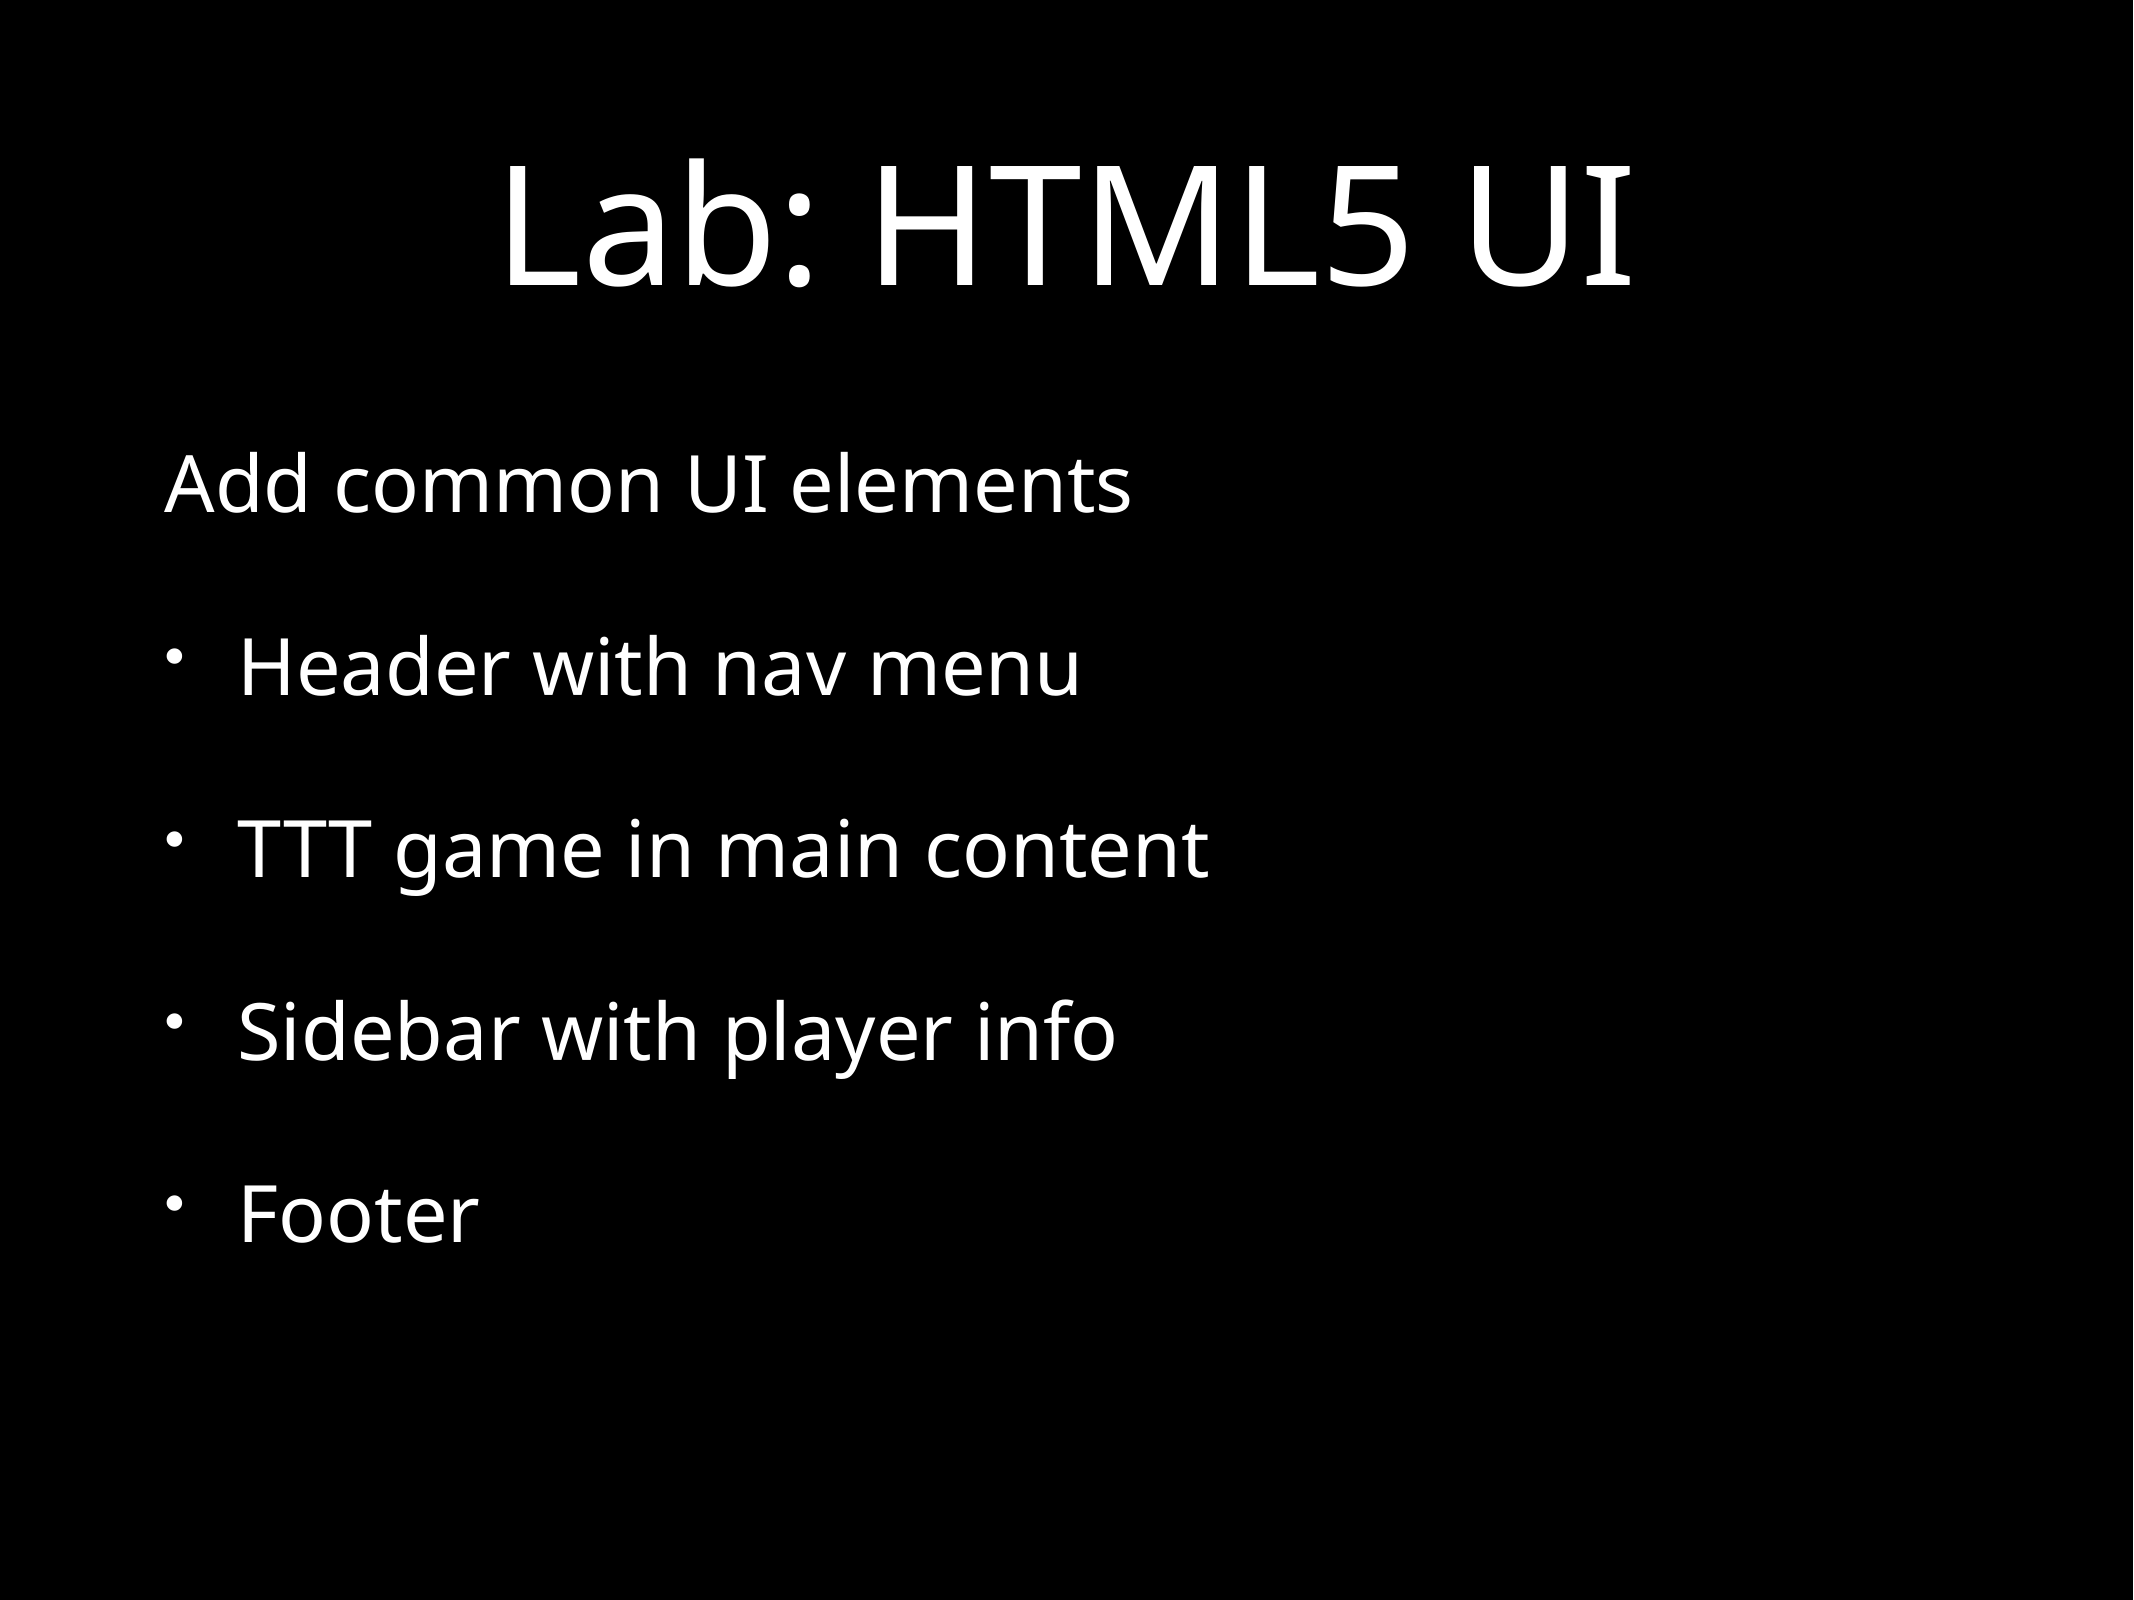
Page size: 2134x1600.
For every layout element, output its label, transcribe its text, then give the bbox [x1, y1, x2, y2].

list Add common UI elements Header with nav menu TTT game in main content Sidebar with player info Footer [155, 424, 1978, 1457]
title Lab: HTML5 UI [155, 41, 1978, 397]
